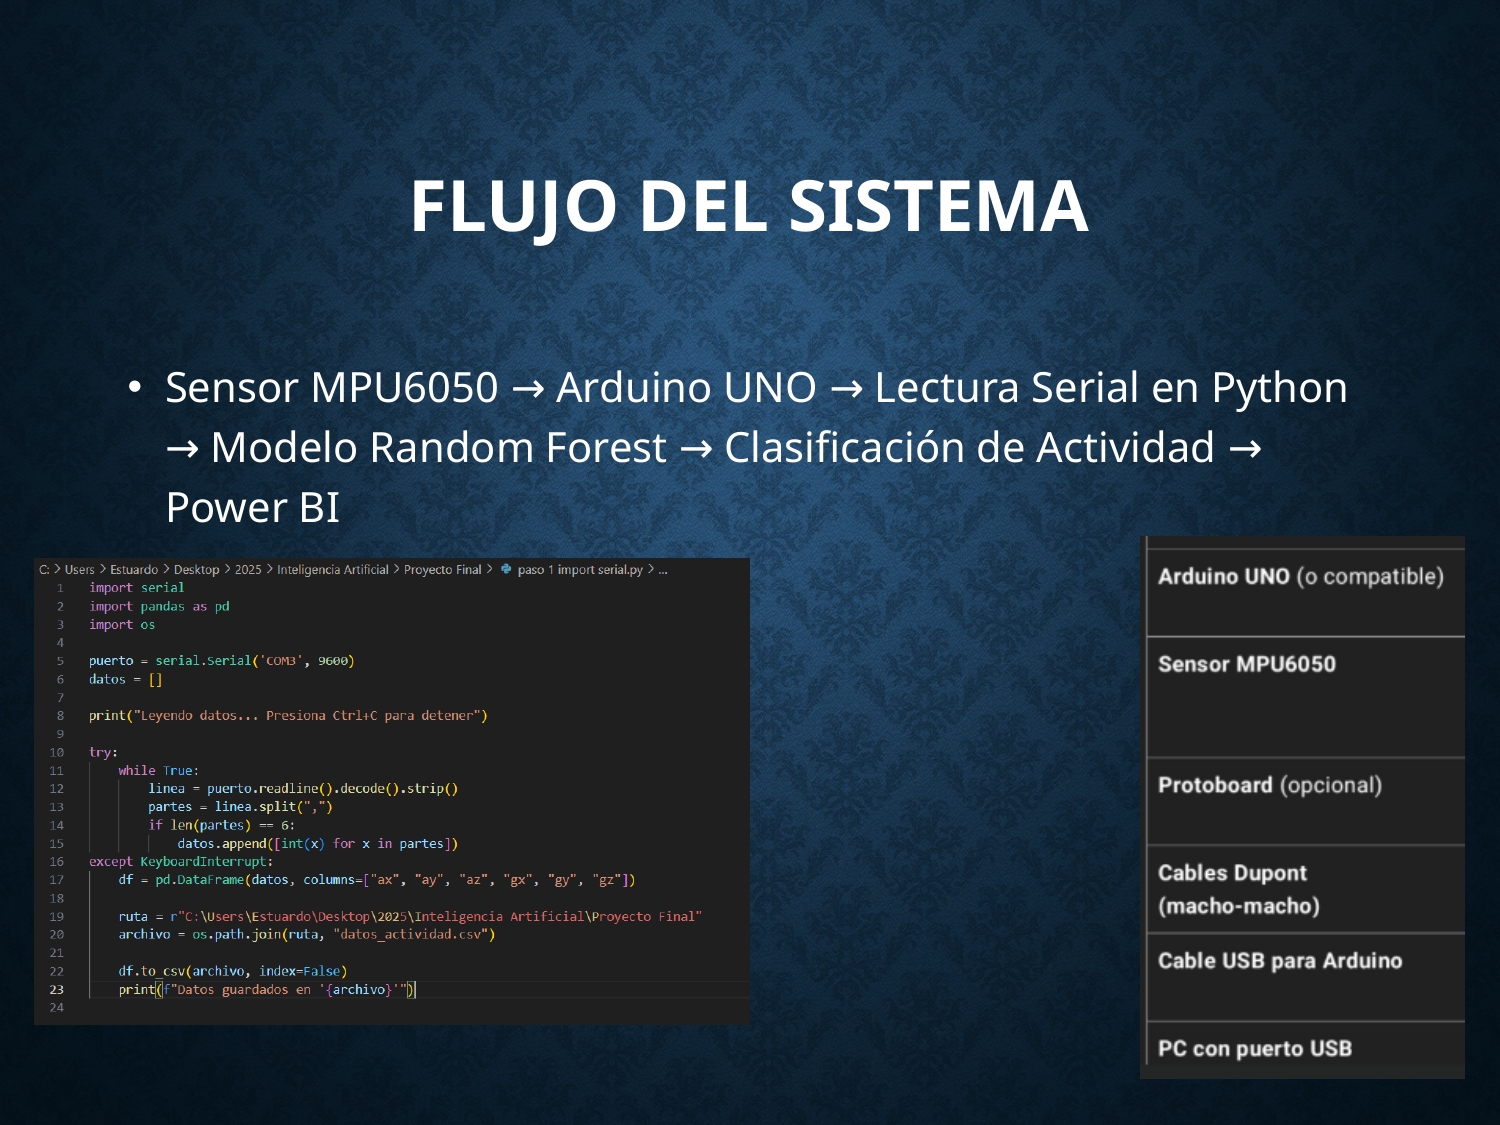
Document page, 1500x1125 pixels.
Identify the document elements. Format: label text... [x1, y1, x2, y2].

title Flujo del Sistema [112, 99, 1387, 318]
picture [1140, 535, 1465, 1079]
picture [33, 558, 750, 1026]
list Sensor MPU6050 → Arduino UNO → Lectura Serial en Python → Modelo Random Forest → Clasificación de Actividad → Power BI [112, 343, 1387, 950]
